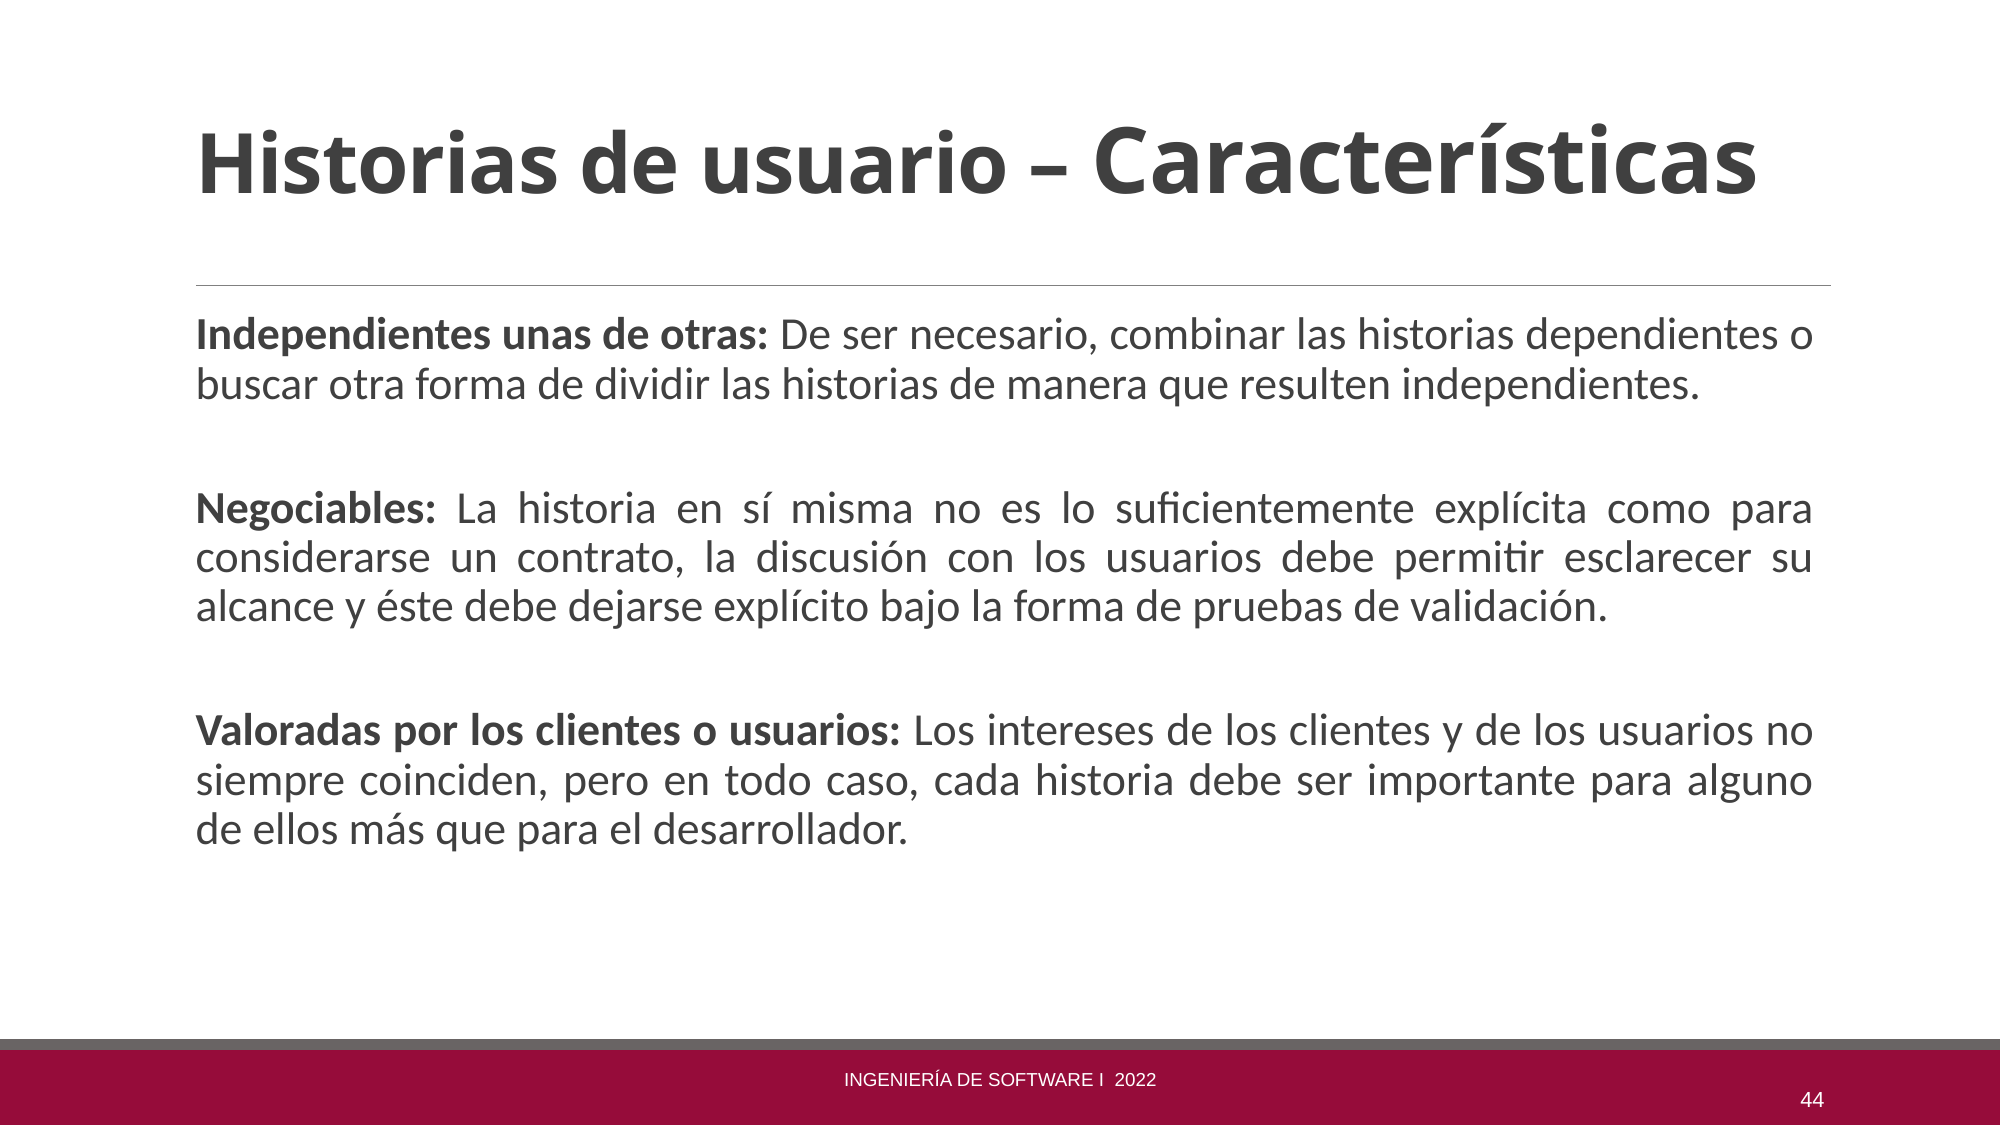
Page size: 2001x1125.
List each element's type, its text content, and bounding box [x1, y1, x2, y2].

slide_number 44 [1624, 1059, 1840, 1120]
title Historias de usuario – Características [180, 47, 1830, 285]
footer Ingeniería de Software I 2022 [604, 1059, 1396, 1120]
list Independientes unas de otras: De ser necesario, combinar las historias dependientes o buscar otra forma de dividir las historias de manera que resulten independientes. Negociables: La historia en sí misma no es lo suficientemente explícita como para considerarse un contrato, la discusión con los usuarios debe permitir esclarecer su alcance y éste debe dejarse explícito bajo la forma de pruebas de validación. Valoradas por los clientes o usuarios: Los intereses de los clientes y de los usuarios no siempre coinciden, pero en todo caso, cada historia debe ser importante para alguno de ellos más que para el desarrollador. [180, 302, 1830, 963]
